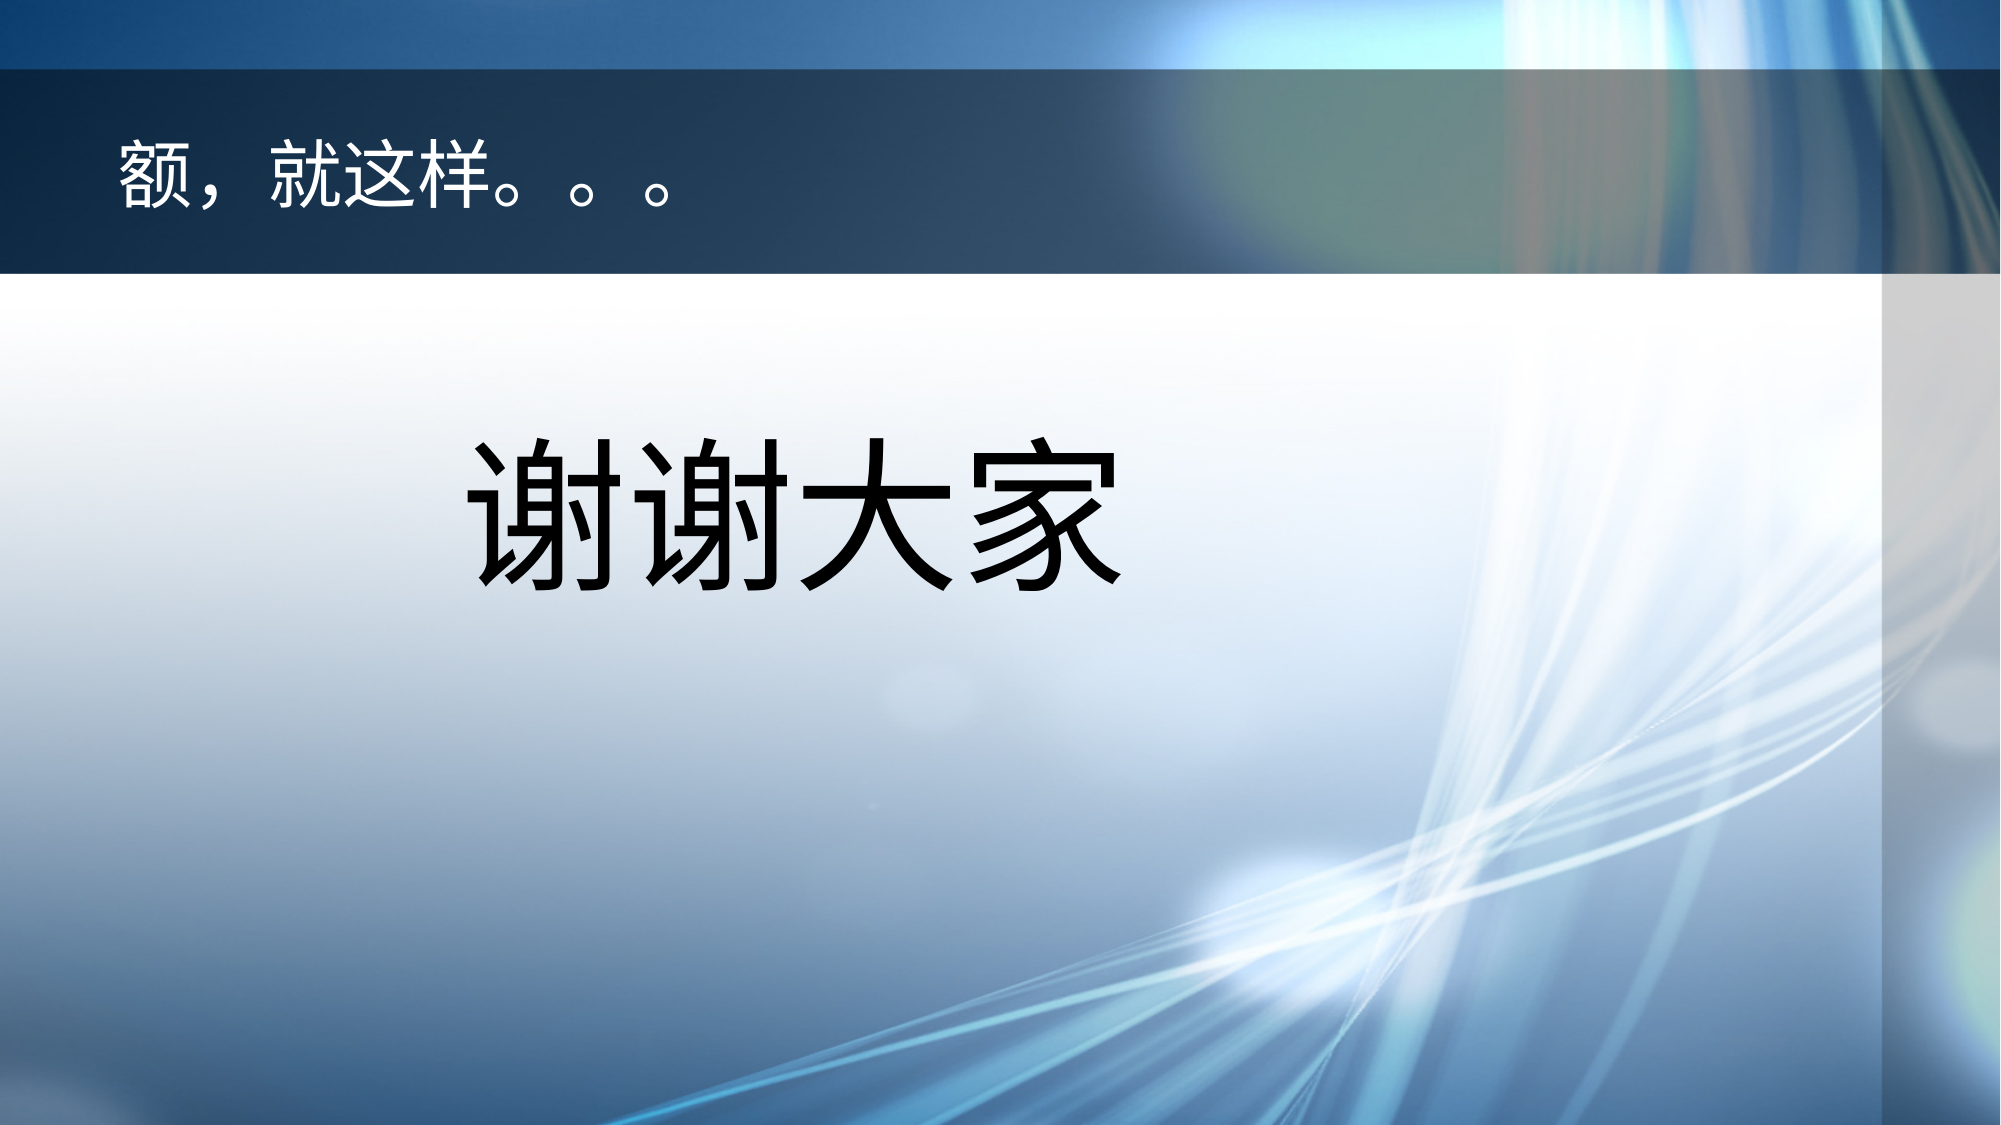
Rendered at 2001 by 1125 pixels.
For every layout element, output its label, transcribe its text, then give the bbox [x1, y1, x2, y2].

list 谢谢大家 [99, 290, 1901, 1024]
title 额，就这样。。。 [102, 66, 1903, 280]
picture [0, 0, 2001, 1125]
